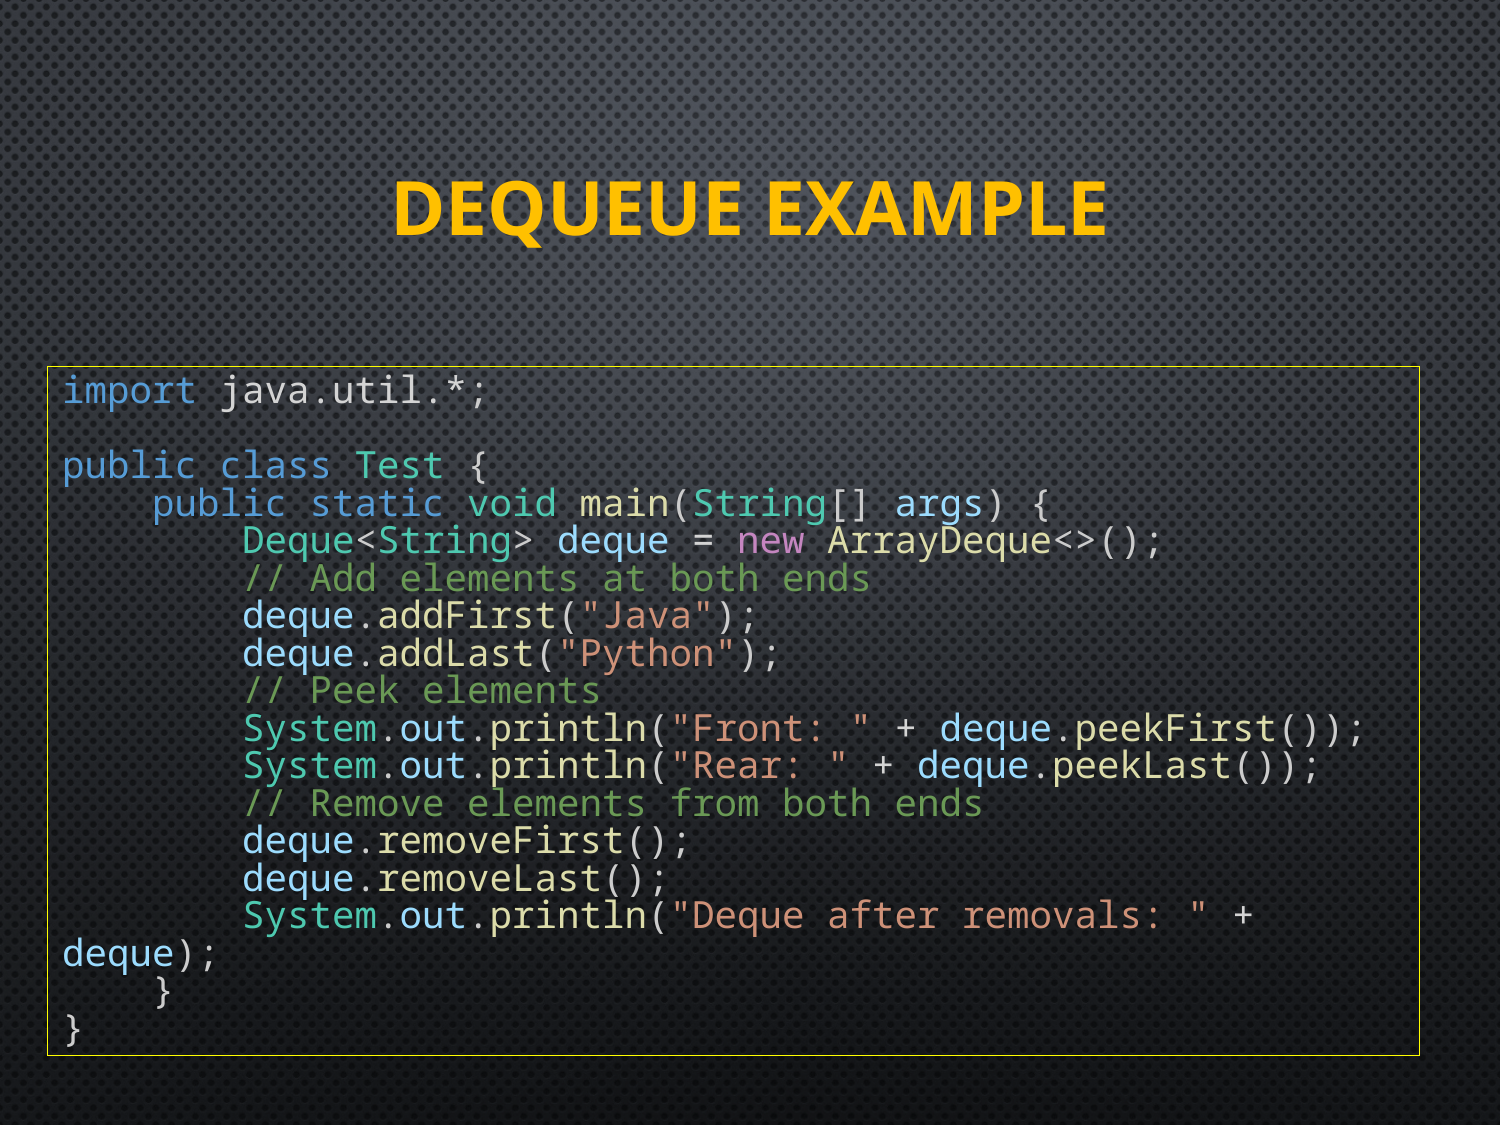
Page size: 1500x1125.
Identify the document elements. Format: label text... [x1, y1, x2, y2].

text_box import java.util.*; public class Test { public static void main(String[] args) { Deque<String> deque = new ArrayDeque<>(); // Add elements at both ends deque.addFirst("Java"); deque.addLast("Python"); // Peek elements System.out.println("Front: " + deque.peekFirst()); System.out.println("Rear: " + deque.peekLast()); // Remove elements from both ends deque.removeFirst(); deque.removeLast(); System.out.println("Deque after removals: " + deque); } } [47, 366, 1420, 1056]
title Dequeue example [134, 97, 1367, 314]
